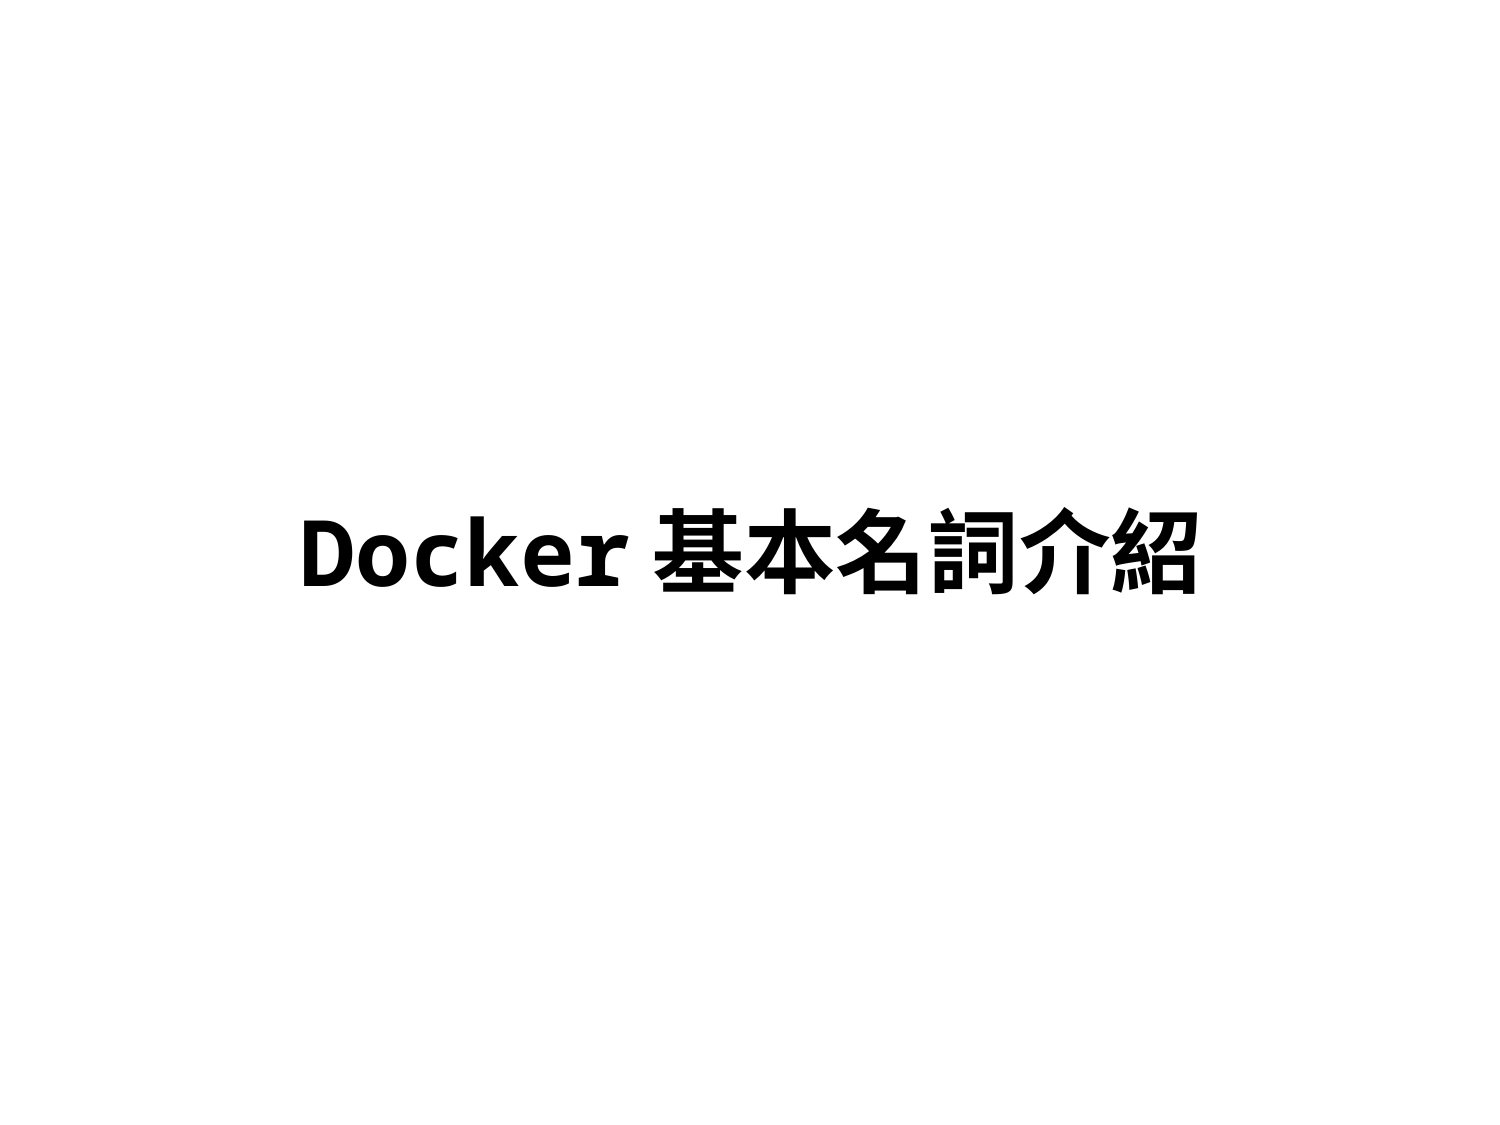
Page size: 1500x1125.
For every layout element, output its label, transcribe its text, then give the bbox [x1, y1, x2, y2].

title Docker基本名詞介紹 [76, 456, 1427, 644]
